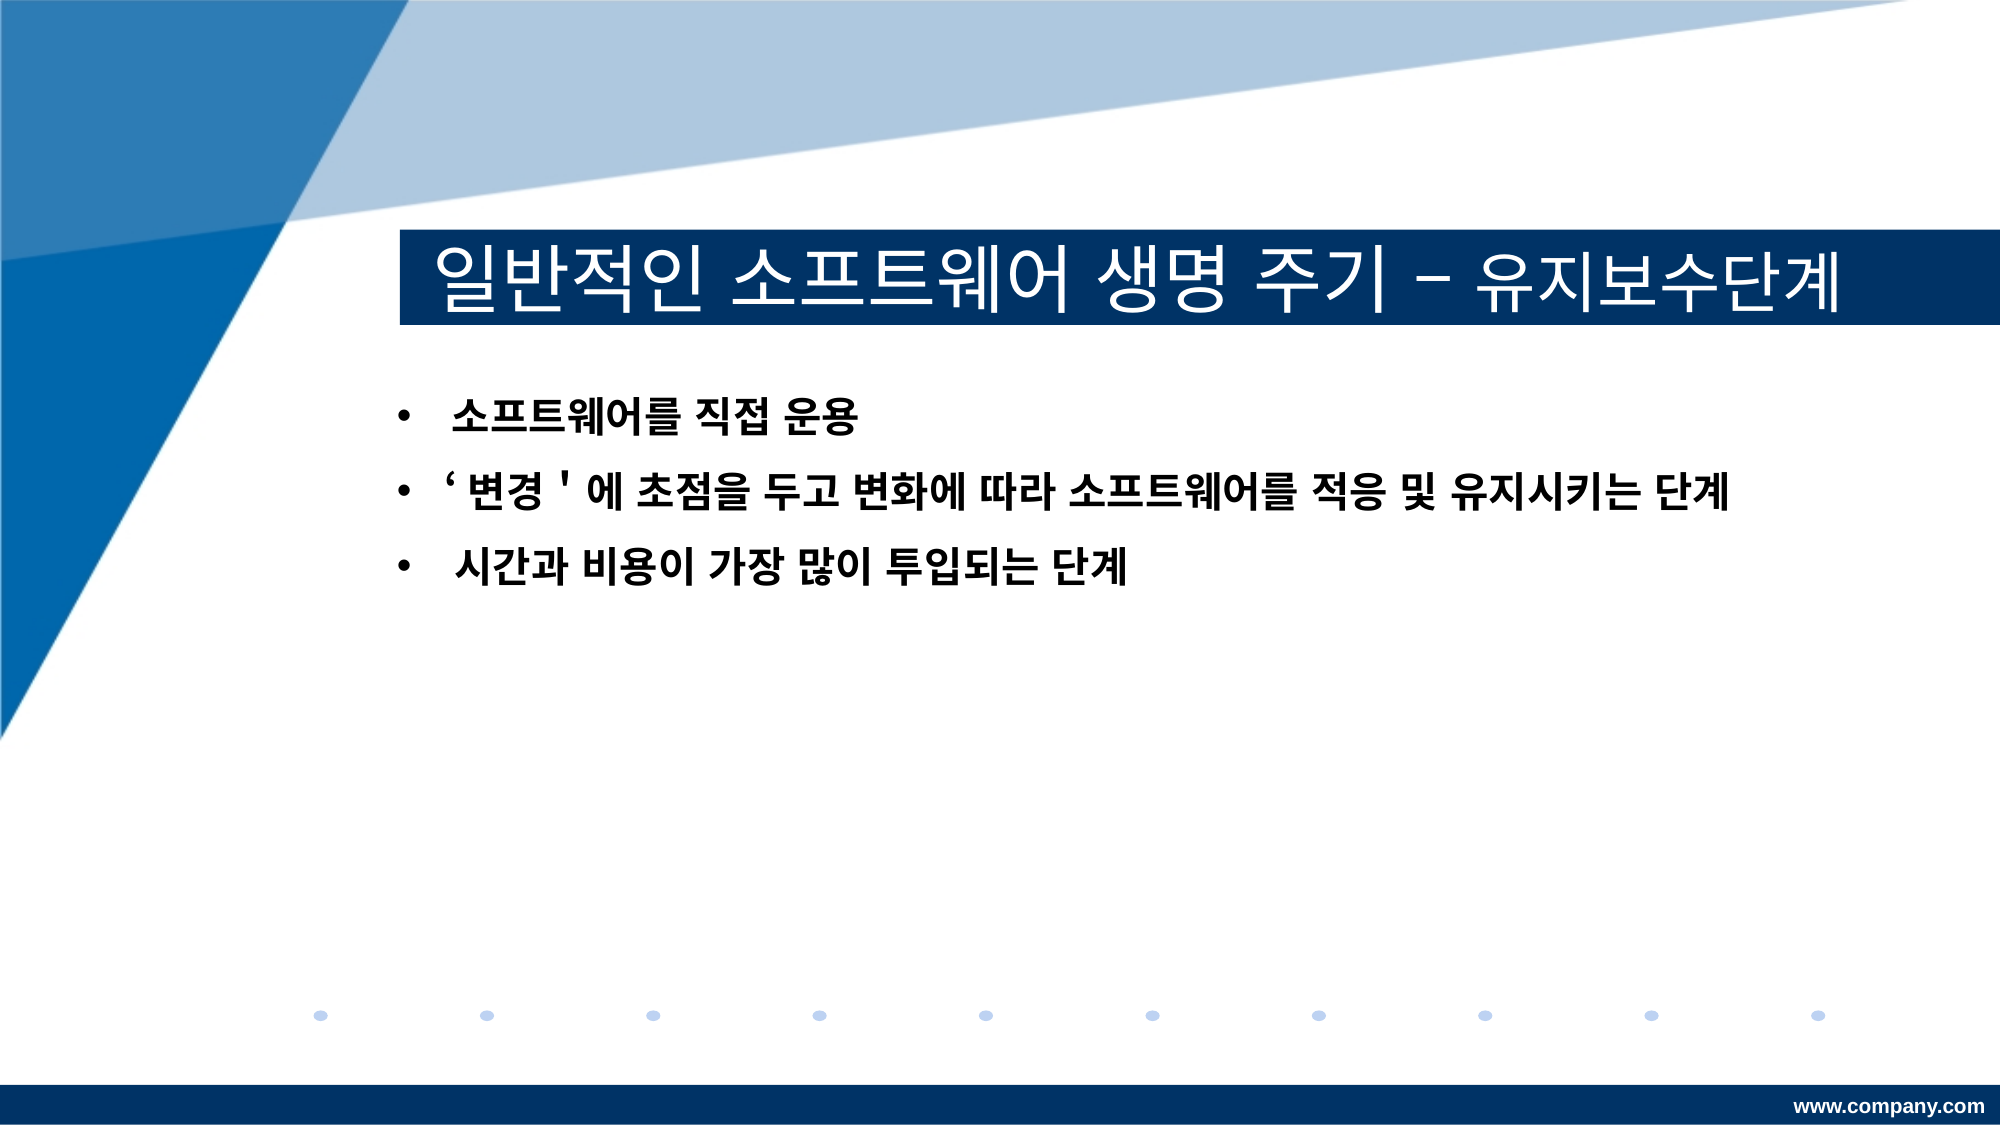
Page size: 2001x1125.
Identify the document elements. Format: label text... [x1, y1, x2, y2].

picture [0, 0, 2000, 842]
text_box 소프트웨어를 직접 운용 ‘변경＇에 초점을 두고 변화에 따라 소프트웨어를 적응 및 유지시키는 단계 시간과 비용이 가장 많이 투입되는 단계 [382, 357, 1816, 598]
title 일반적인 소프트웨어 생명 주기 – 유지보수단계 [399, 229, 2000, 325]
